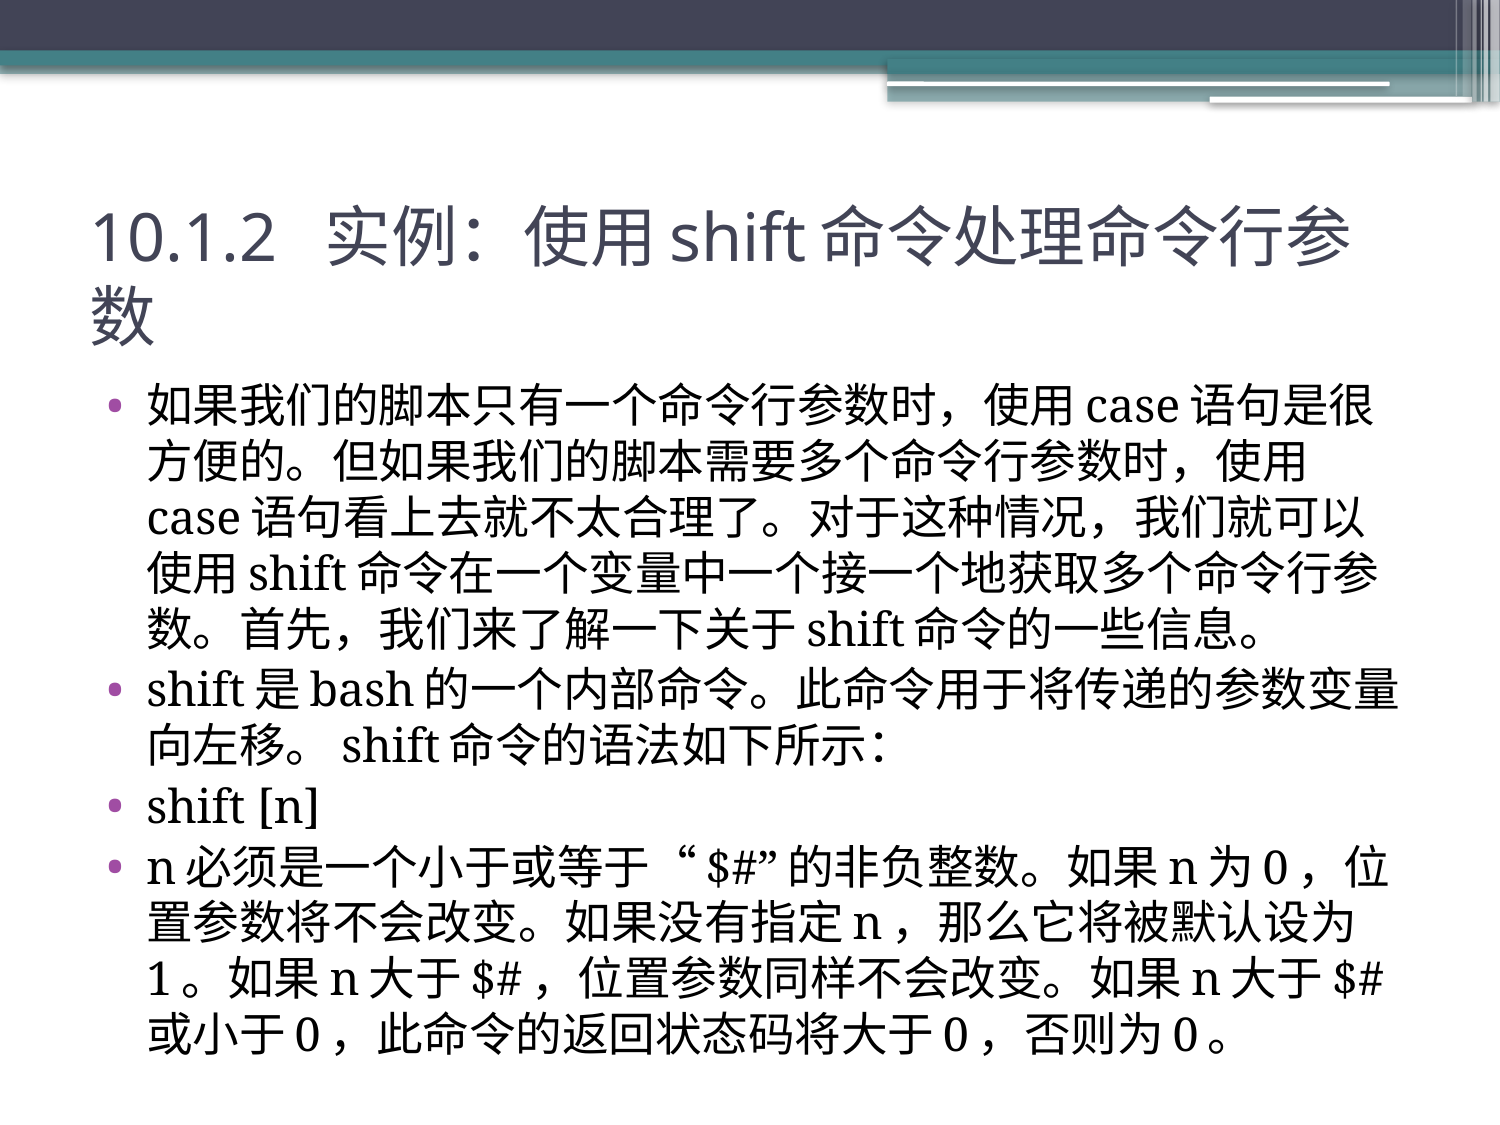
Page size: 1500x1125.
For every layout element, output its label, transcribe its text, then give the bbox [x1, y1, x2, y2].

title 10.1.2 实例：使用shift命令处理命令行参数 [75, 187, 1425, 363]
list 如果我们的脚本只有一个命令行参数时，使用case语句是很方便的。但如果我们的脚本需要多个命令行参数时，使用case语句看上去就不太合理了。对于这种情况，我们就可以使用shift命令在一个变量中一个接一个地获取多个命令行参数。首先，我们来了解一下关于shift命令的一些信息。 shift是bash的一个内部命令。此命令用于将传递的参数变量向左移。shift命令的语法如下所示： shift [n] n必须是一个小于或等于“$#”的非负整数。如果n为0，位置参数将不会改变。如果没有指定n，那么它将被默认设为1。如果n大于$#，位置参数同样不会改变。如果n大于$#或小于0，此命令的返回状态码将大于0，否则为0。 [75, 368, 1425, 1079]
